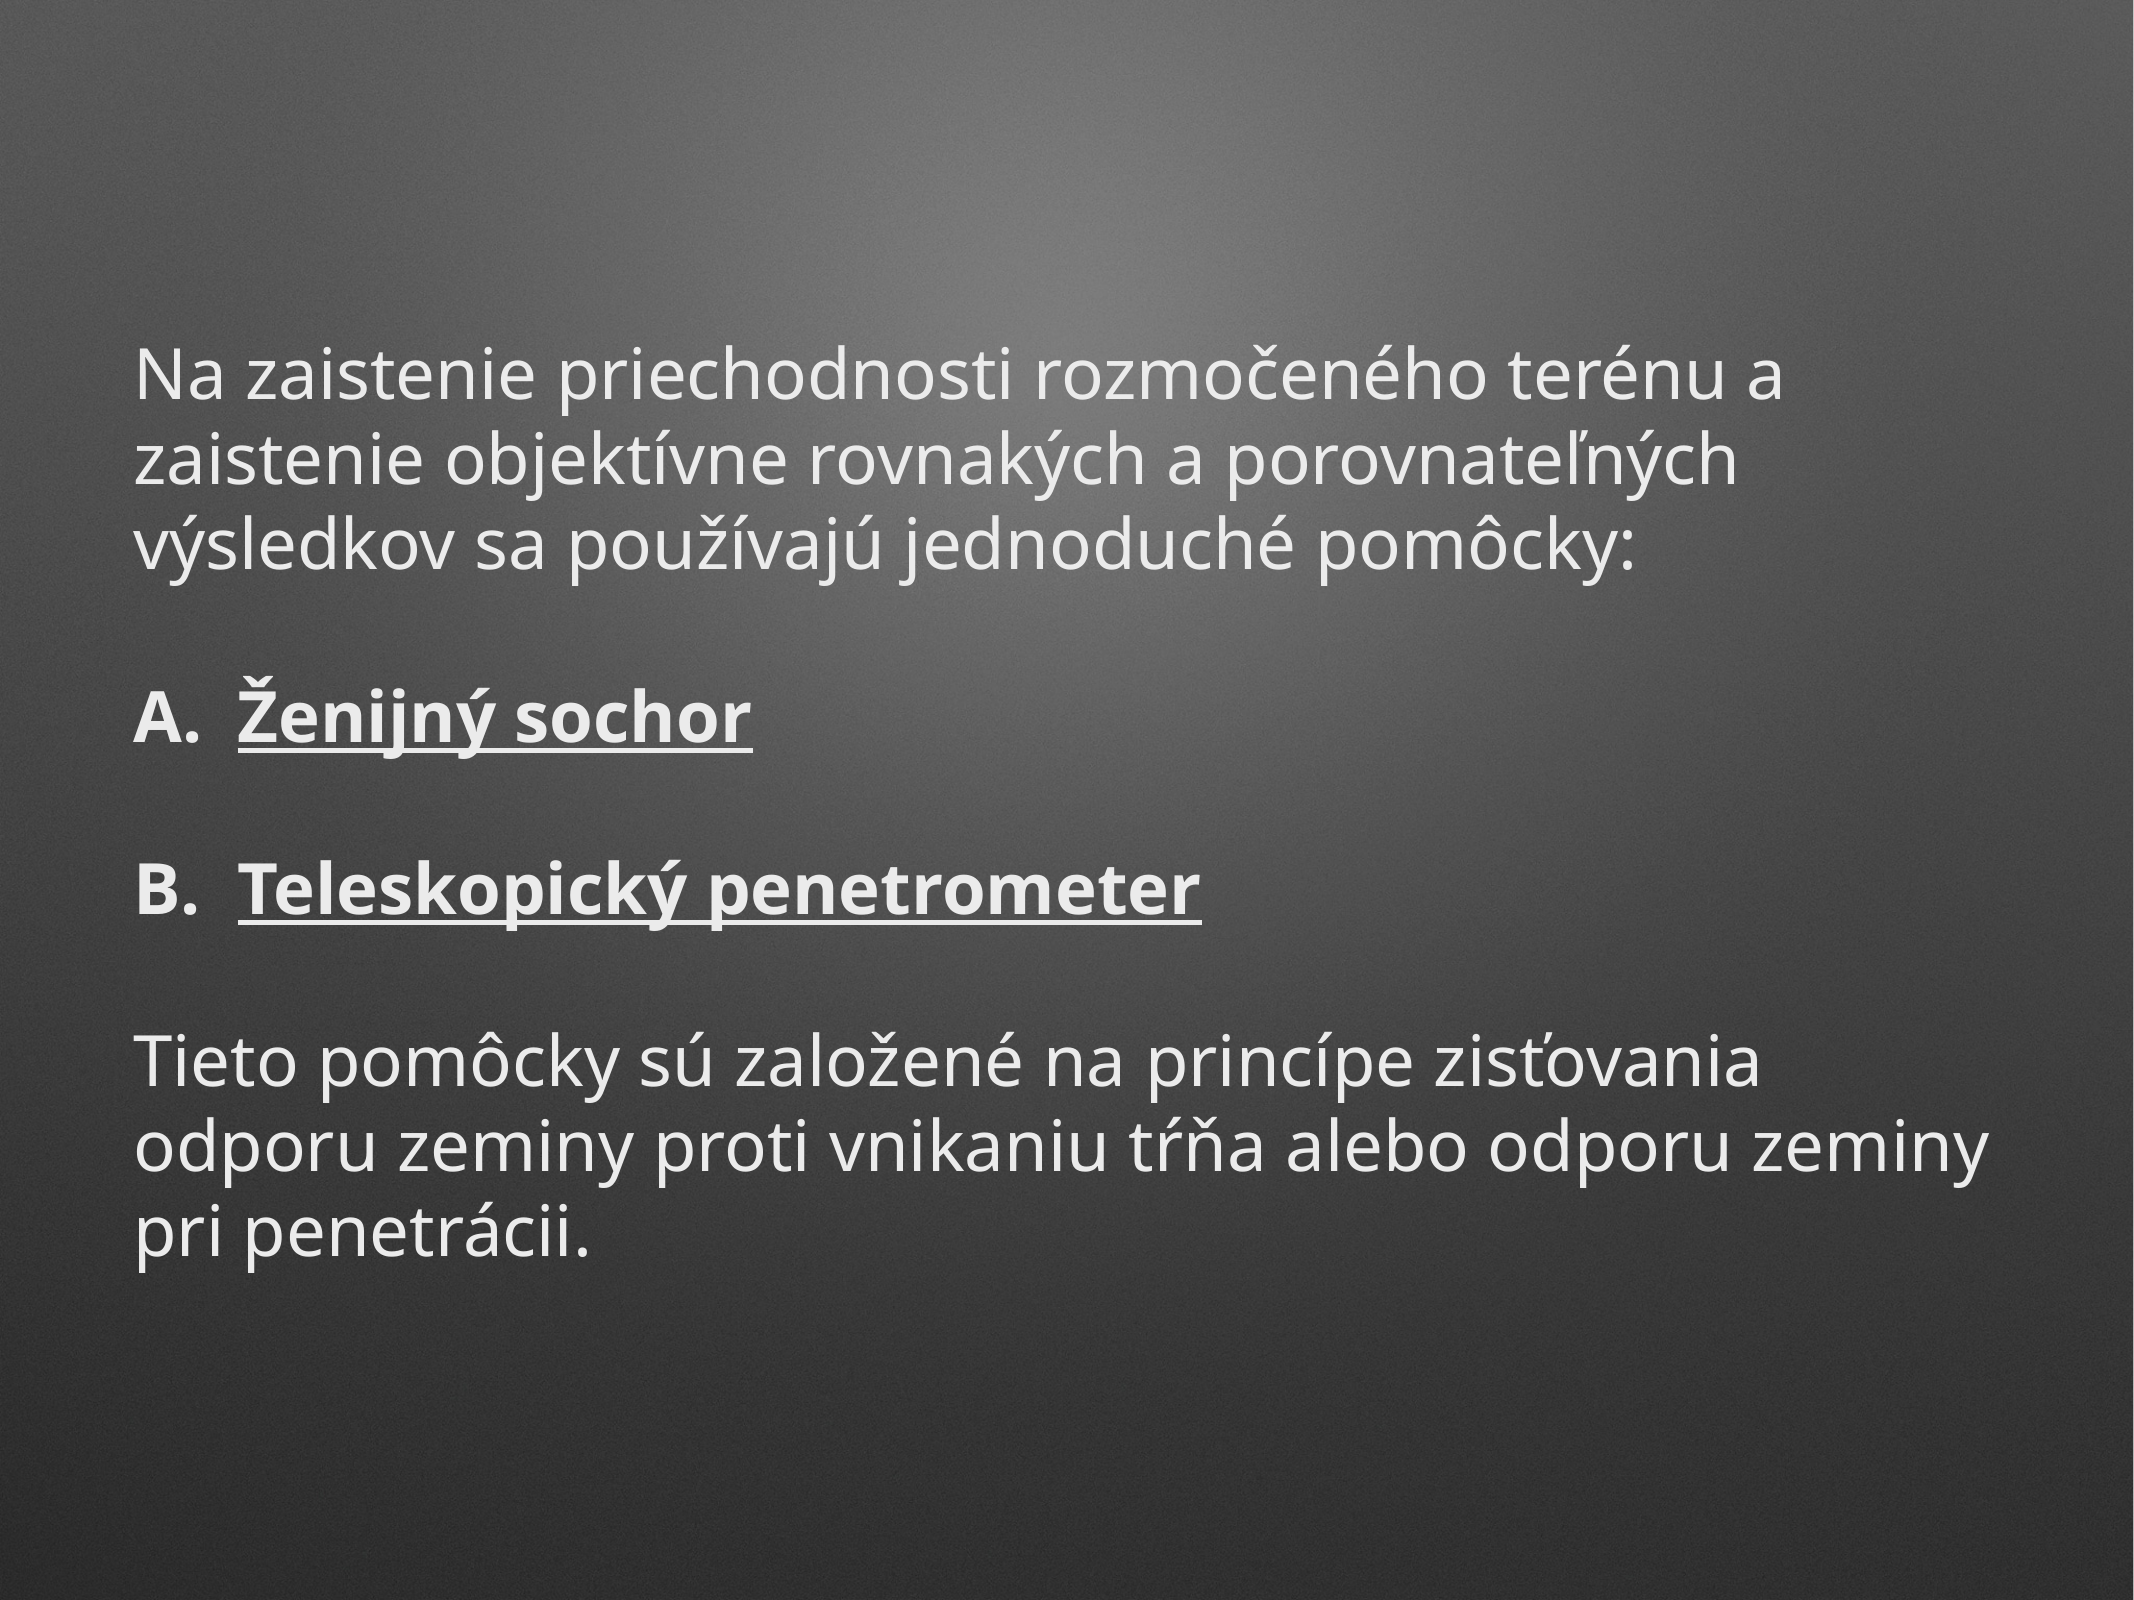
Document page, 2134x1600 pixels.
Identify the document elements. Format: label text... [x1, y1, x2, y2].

list Na zaistenie priechodnosti rozmočeného terénu a zaistenie objektívne rovnakých a porovnateľných výsledkov sa používajú jednoduché pomôcky: Ženijný sochor Teleskopický penetrometer Tieto pomôcky sú založené na princípe zisťovania odporu zeminy proti vnikaniu tŕňa alebo odporu zeminy pri penetrácii. [124, 157, 2009, 1443]
picture [0, 0, 2134, 1600]
